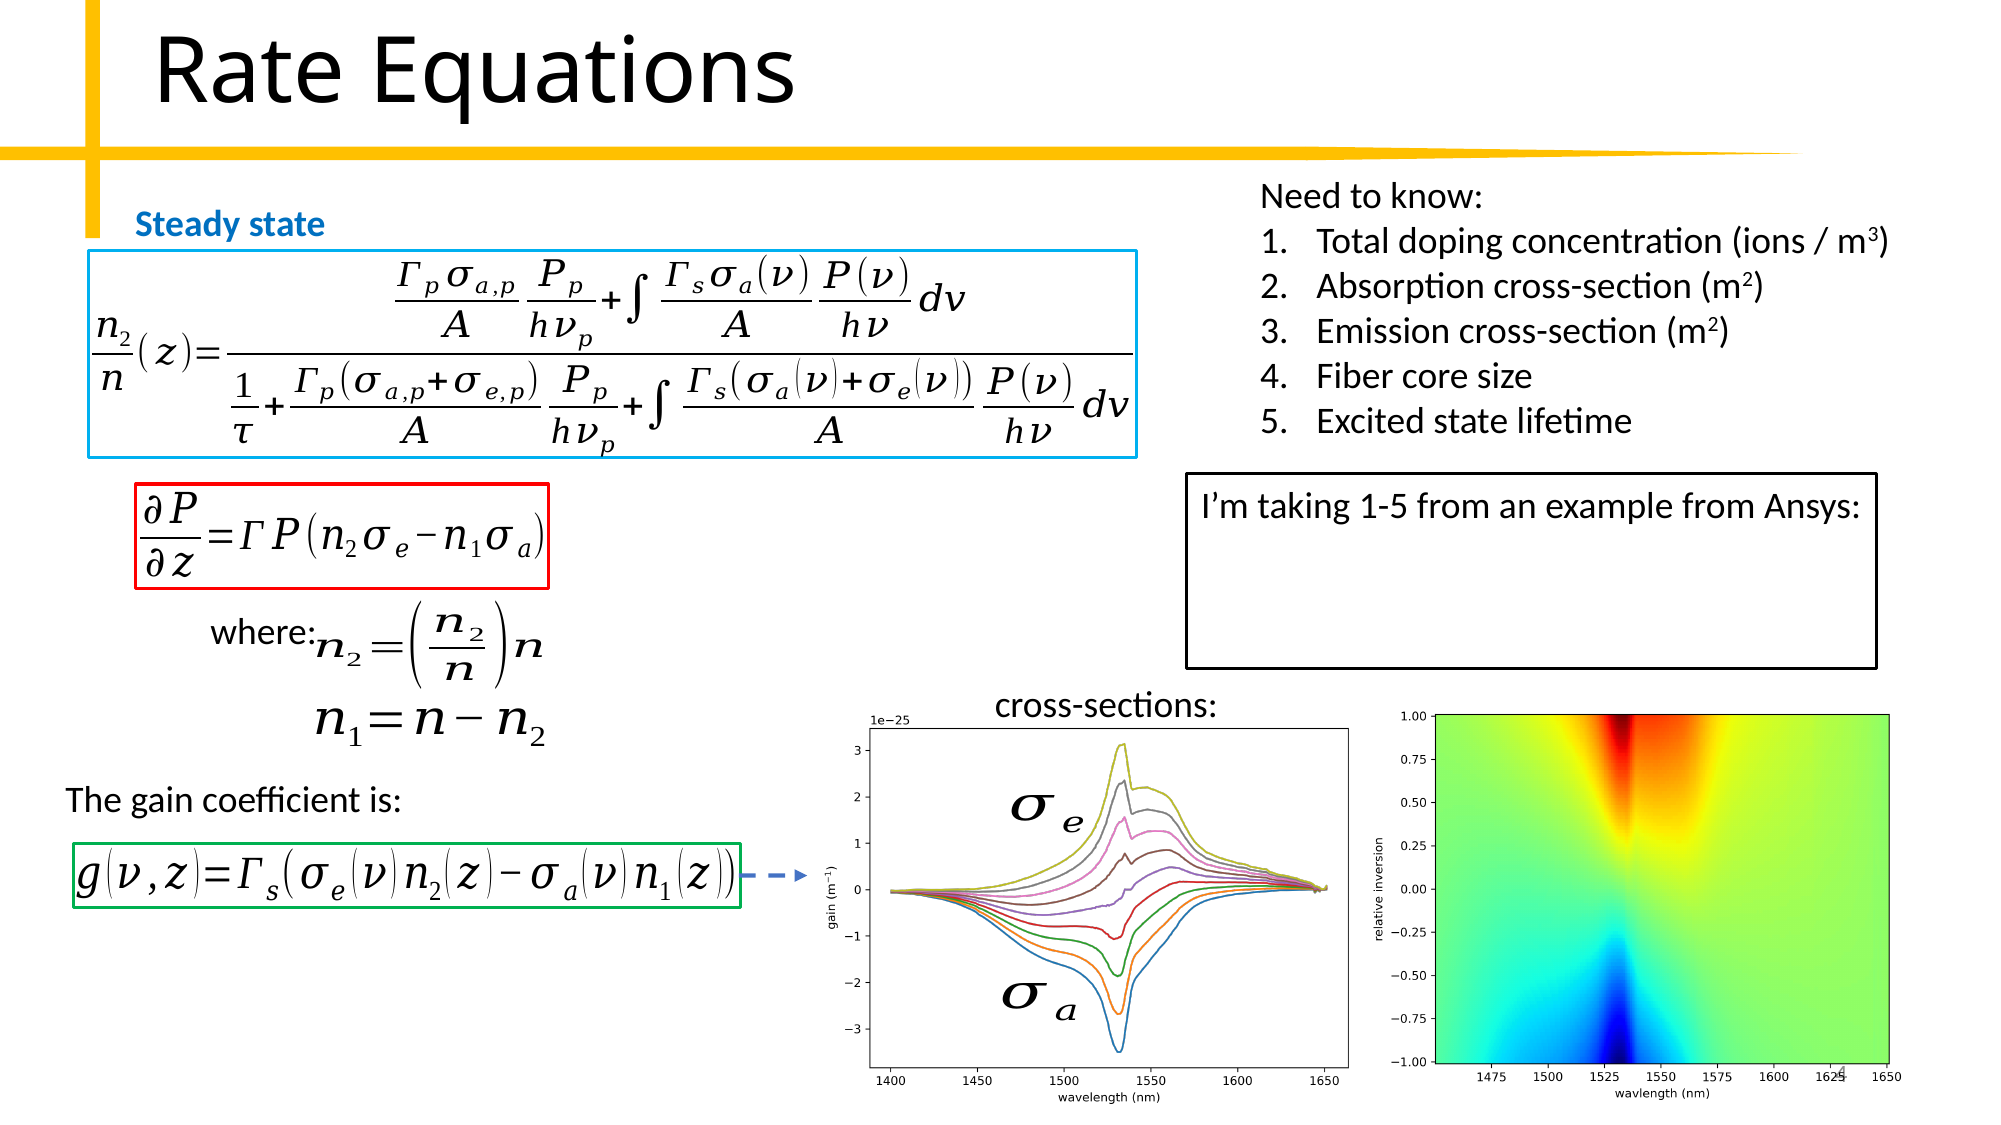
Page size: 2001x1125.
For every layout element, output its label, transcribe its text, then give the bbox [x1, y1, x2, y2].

picture [1361, 698, 1915, 1114]
text_box where: [195, 599, 332, 659]
title Rate Equations [137, 0, 1863, 147]
text_box Steady state [120, 191, 341, 251]
text_box Need to know: Total doping concentration (ions / m3) Absorption cross-section (m2) Emission cross-section (m2) Fiber core size Excited state lifetime [1245, 163, 1905, 448]
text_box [807, 672, 1361, 1118]
text_box The gain coefficient is: [50, 768, 418, 828]
